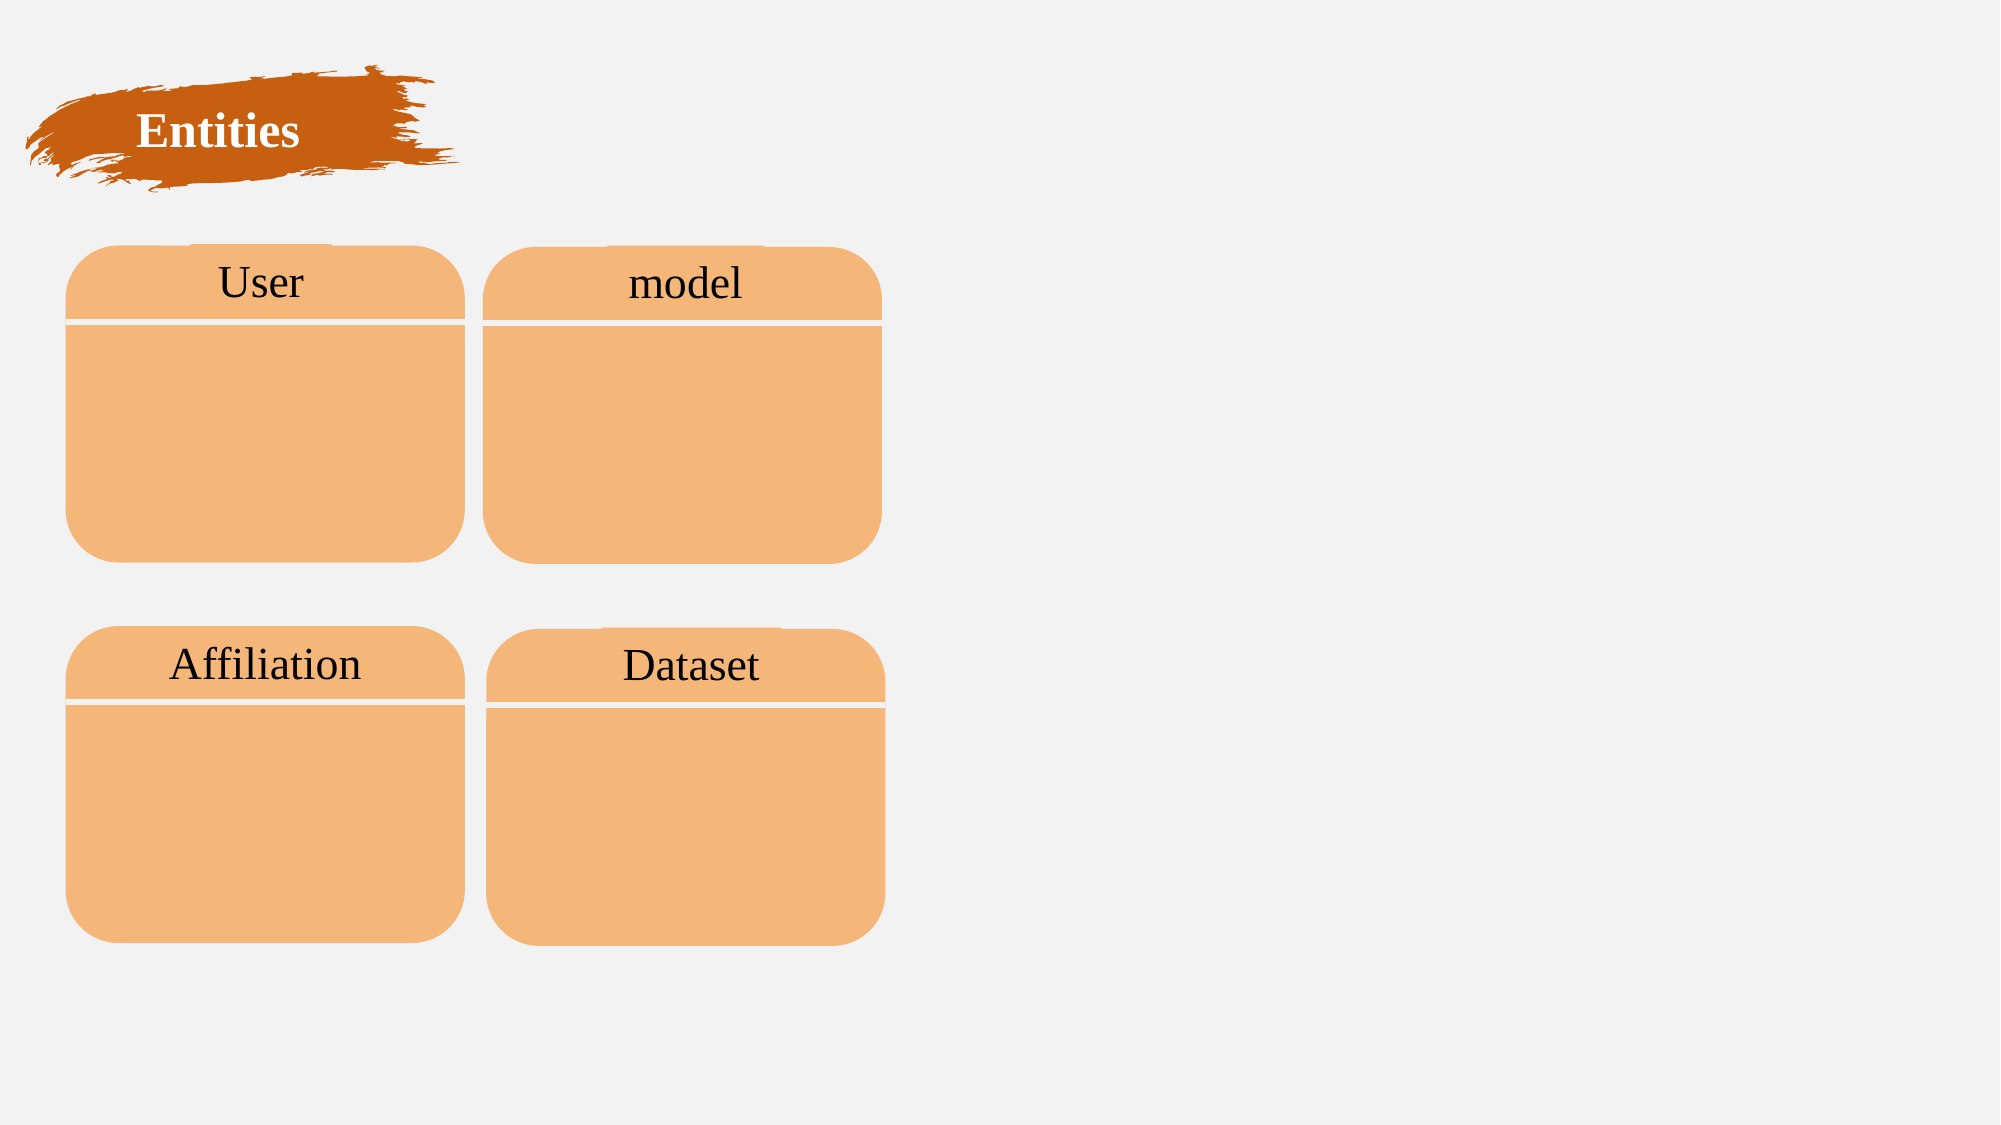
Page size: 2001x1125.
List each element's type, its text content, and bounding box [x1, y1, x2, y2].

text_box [65, 243, 466, 563]
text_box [65, 625, 466, 944]
text_box [396, 125, 461, 166]
text_box [168, 64, 436, 124]
text_box [131, 84, 165, 90]
text_box [25, 89, 387, 193]
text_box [485, 626, 886, 947]
text_box Entities [121, 90, 396, 165]
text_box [482, 245, 883, 565]
